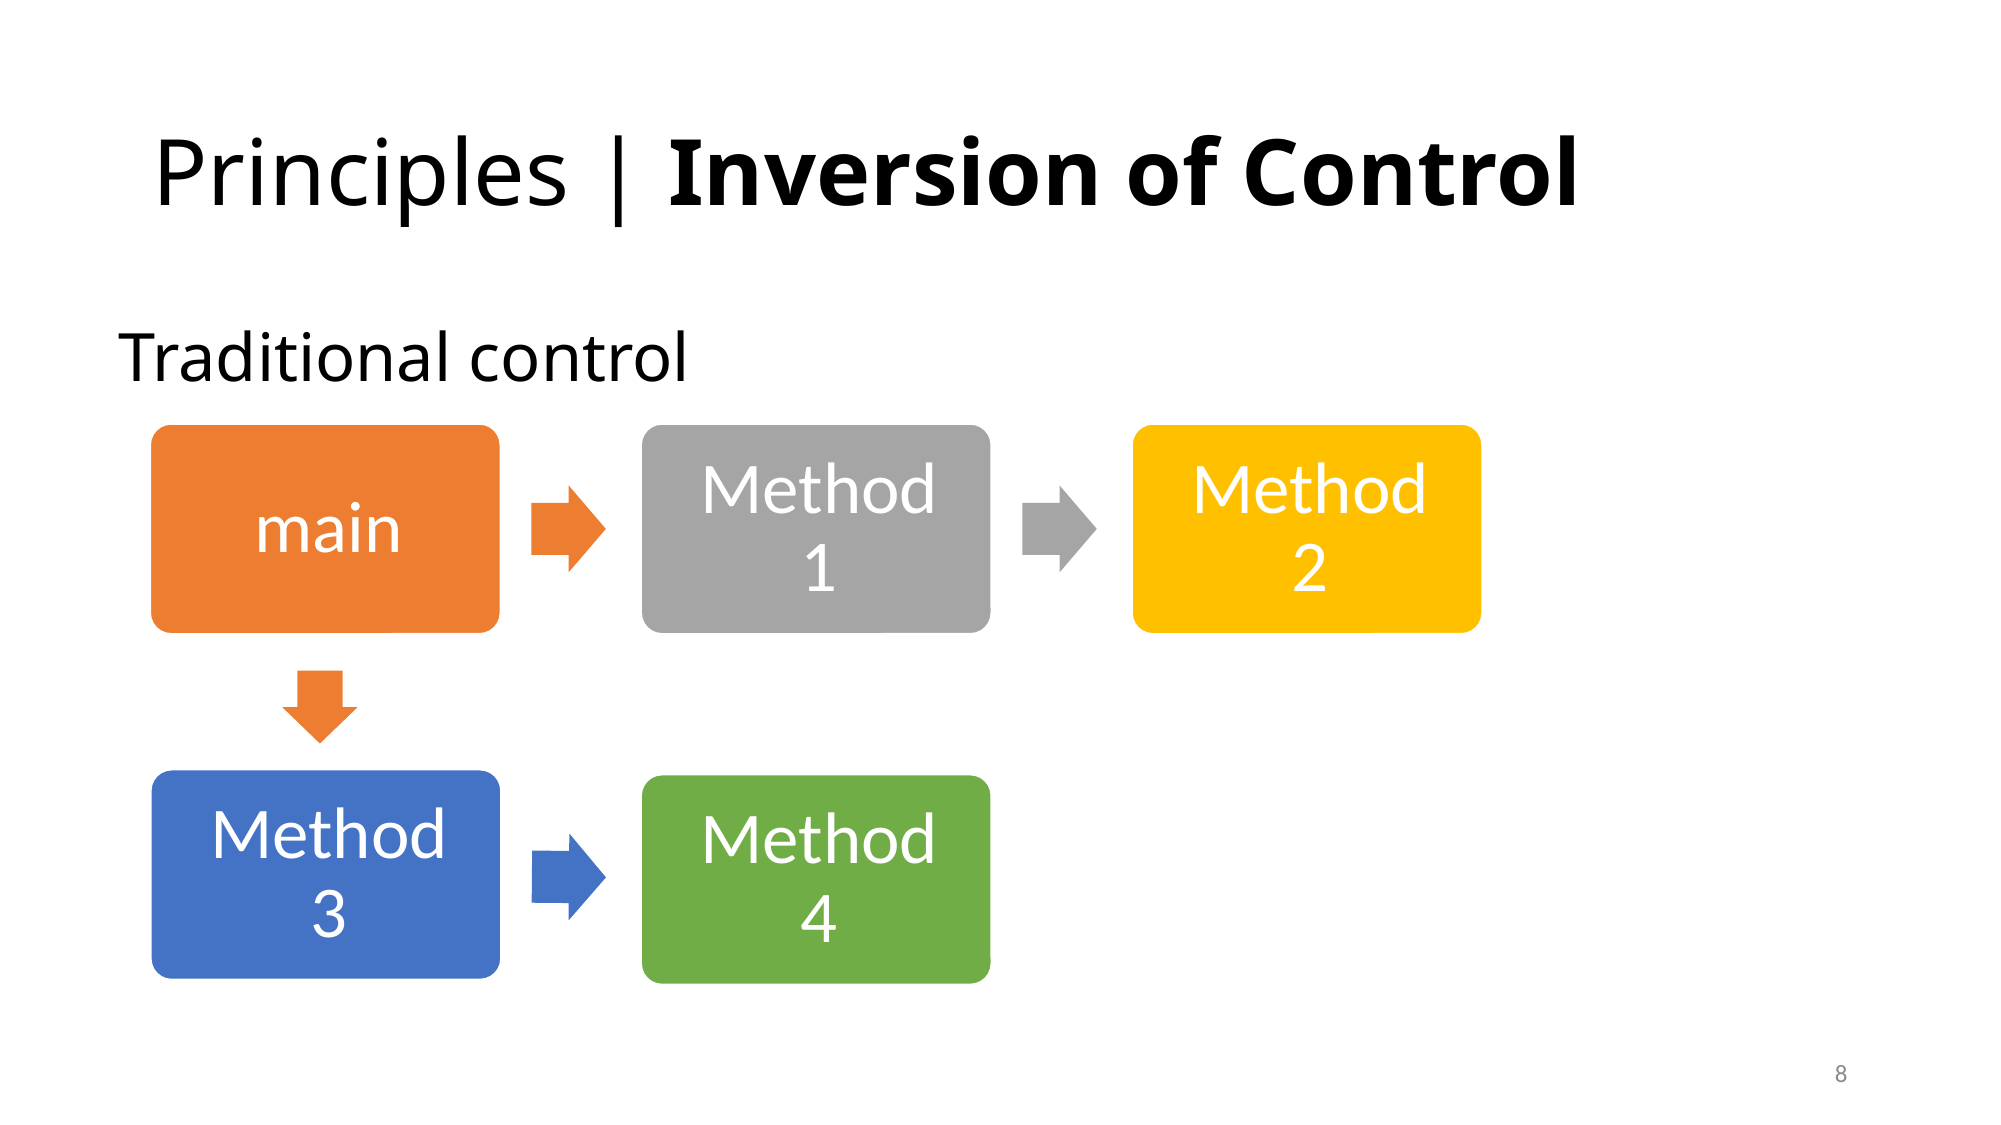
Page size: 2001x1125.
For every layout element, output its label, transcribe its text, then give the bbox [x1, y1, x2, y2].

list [137, 423, 1495, 986]
text_box Traditional control [103, 307, 723, 403]
slide_number 8 [1412, 1042, 1863, 1103]
title Principles | Inversion of Control [137, 59, 1863, 278]
